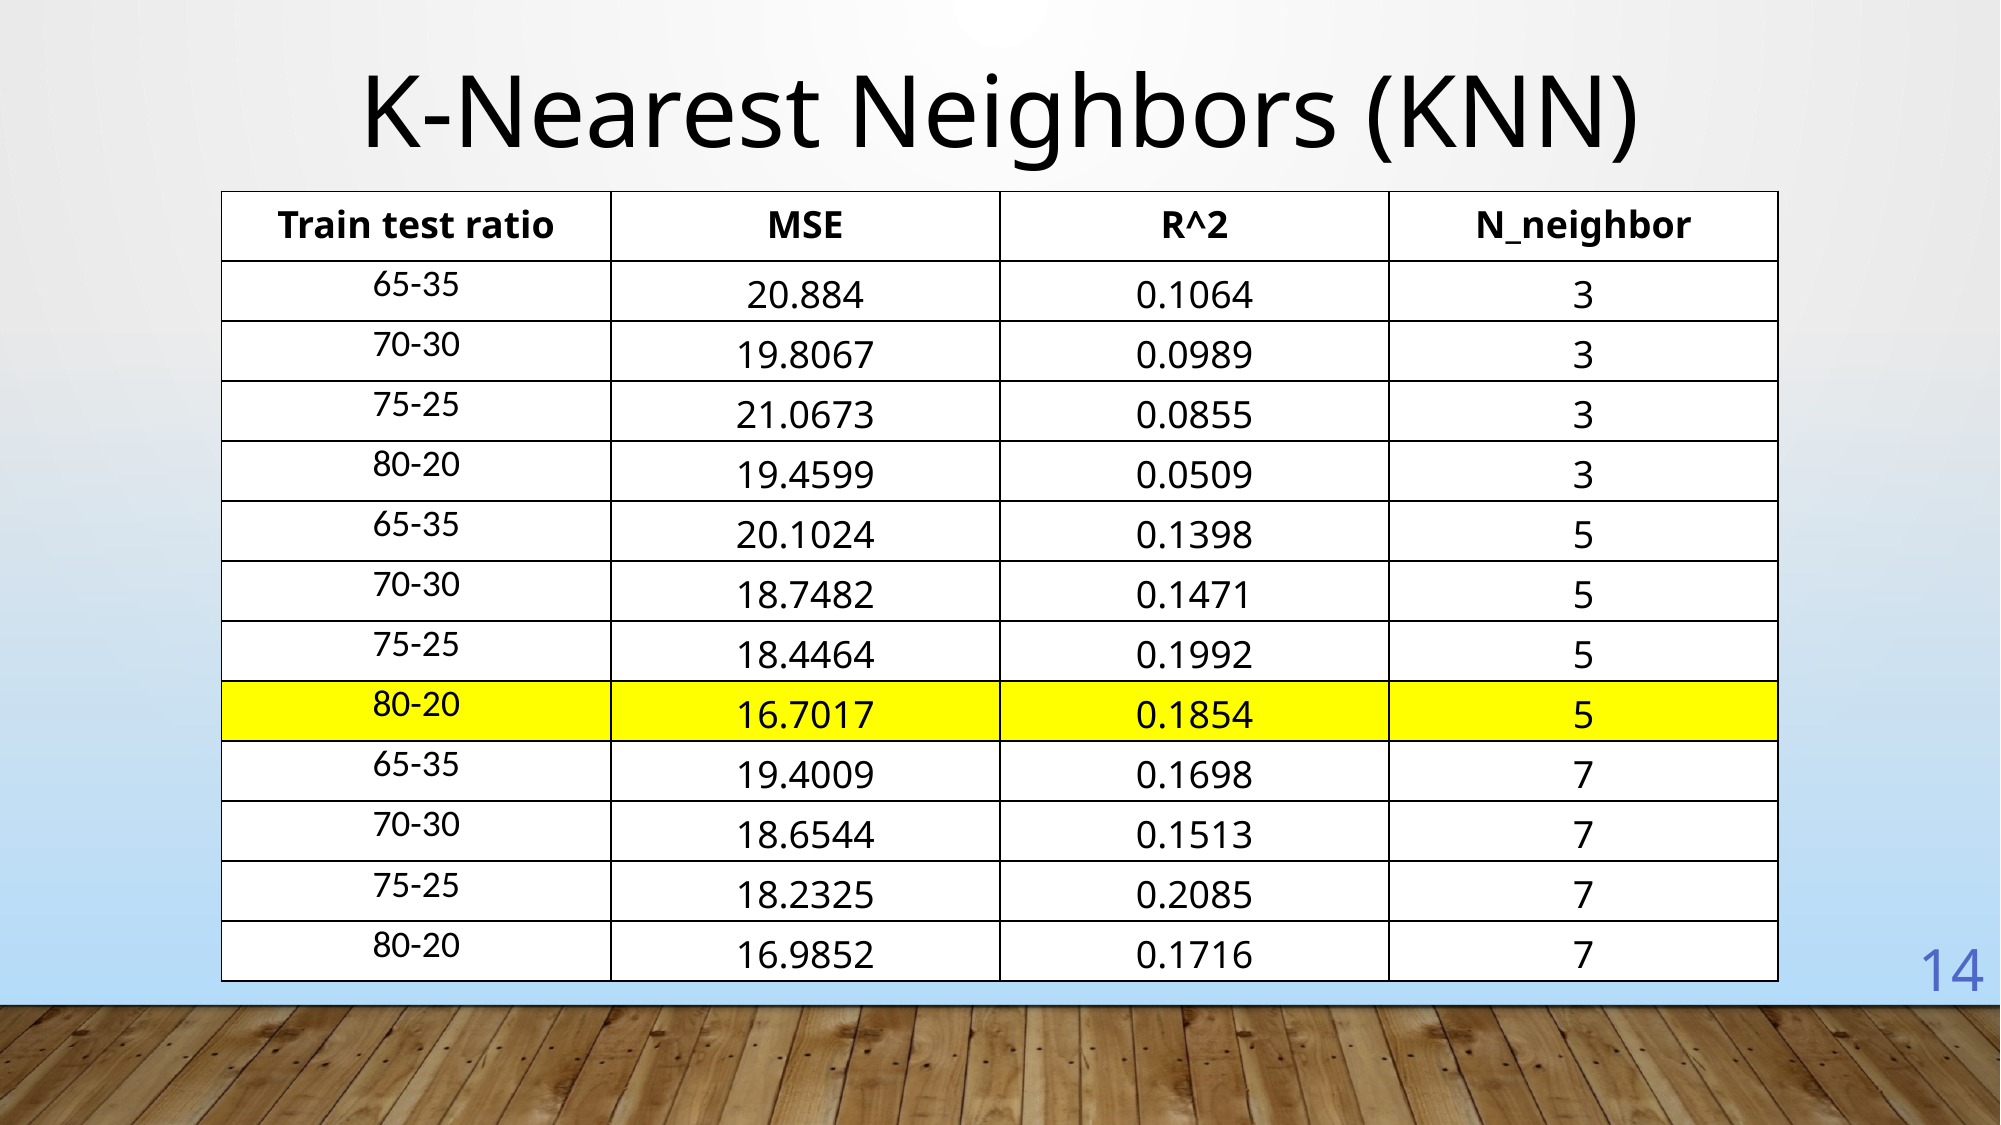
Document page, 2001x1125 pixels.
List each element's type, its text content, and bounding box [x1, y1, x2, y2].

table_cell 18.4464 [612, 622, 999, 680]
table_cell 19.8067 [612, 322, 999, 380]
table_cell 0.0989 [1001, 322, 1388, 380]
table_cell 3 [1390, 442, 1777, 500]
table_cell 7 [1390, 742, 1777, 800]
picture [0, 1005, 2000, 1125]
table_cell 3 [1390, 322, 1777, 380]
table_cell 7 [1390, 922, 1777, 980]
table_cell 20.884 [612, 262, 999, 320]
table_cell 0.1398 [1001, 502, 1388, 560]
table_cell 5 [1390, 622, 1777, 680]
slide_number 14 [1866, 925, 2000, 1009]
table_cell 65-35 [222, 502, 610, 560]
table_cell 7 [1390, 862, 1777, 920]
table_header N_neighbor [1390, 192, 1777, 260]
table_cell 0.1854 [1001, 682, 1388, 740]
table_cell 5 [1390, 682, 1777, 740]
table_cell 3 [1390, 262, 1777, 320]
table_cell 80-20 [222, 682, 610, 740]
table_cell 7 [1390, 802, 1777, 860]
table_cell 3 [1390, 382, 1777, 440]
table_cell 0.1716 [1001, 922, 1388, 980]
table_cell 0.0855 [1001, 382, 1388, 440]
table_cell 0.2085 [1001, 862, 1388, 920]
table_cell 0.0509 [1001, 442, 1388, 500]
table_cell 70-30 [222, 322, 610, 380]
table_cell 75-25 [222, 862, 610, 920]
table_cell 0.1698 [1001, 742, 1388, 800]
table_cell 65-35 [222, 742, 610, 800]
table_cell 21.0673 [612, 382, 999, 440]
table_cell 20.1024 [612, 502, 999, 560]
table_cell 5 [1390, 562, 1777, 620]
table_cell 0.1513 [1001, 802, 1388, 860]
table_cell 75-25 [222, 382, 610, 440]
table_cell 70-30 [222, 562, 610, 620]
table_cell 75-25 [222, 622, 610, 680]
table_header Train test ratio [222, 192, 610, 260]
table_cell 16.9852 [612, 922, 999, 980]
table_cell 5 [1390, 502, 1777, 560]
text_box K-Nearest Neighbors (KNN) [0, 40, 2000, 175]
table_cell 65-35 [222, 262, 610, 320]
table_cell 16.7017 [612, 682, 999, 740]
table_cell 80-20 [222, 922, 610, 980]
table_header R^2 [1001, 192, 1388, 260]
table_cell 0.1064 [1001, 262, 1388, 320]
table_cell 18.6544 [612, 802, 999, 860]
table_cell 19.4009 [612, 742, 999, 800]
table_cell 18.2325 [612, 862, 999, 920]
table_cell 0.1992 [1001, 622, 1388, 680]
table_cell 18.7482 [612, 562, 999, 620]
table_cell 19.4599 [612, 442, 999, 500]
table_header MSE [612, 192, 999, 260]
table_cell 0.1471 [1001, 562, 1388, 620]
table_cell 80-20 [222, 442, 610, 500]
table_cell 70-30 [222, 802, 610, 860]
